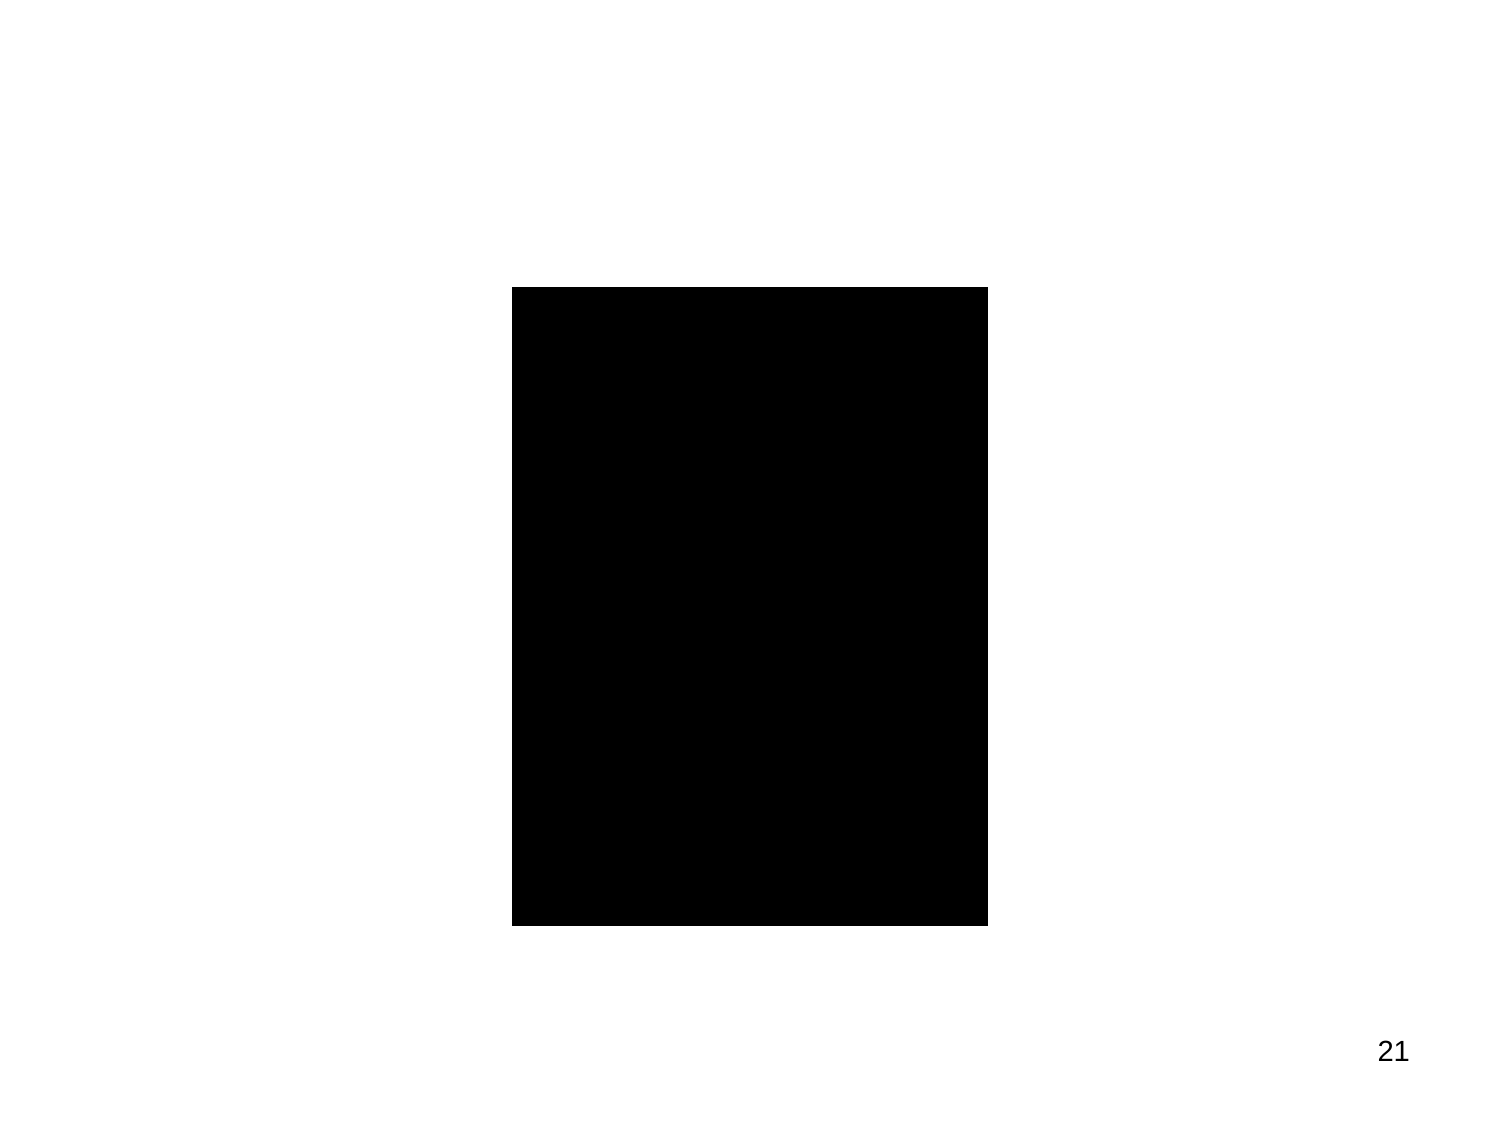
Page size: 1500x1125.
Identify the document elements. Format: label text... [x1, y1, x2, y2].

picture [512, 287, 988, 926]
slide_number 21 [1074, 1024, 1426, 1103]
